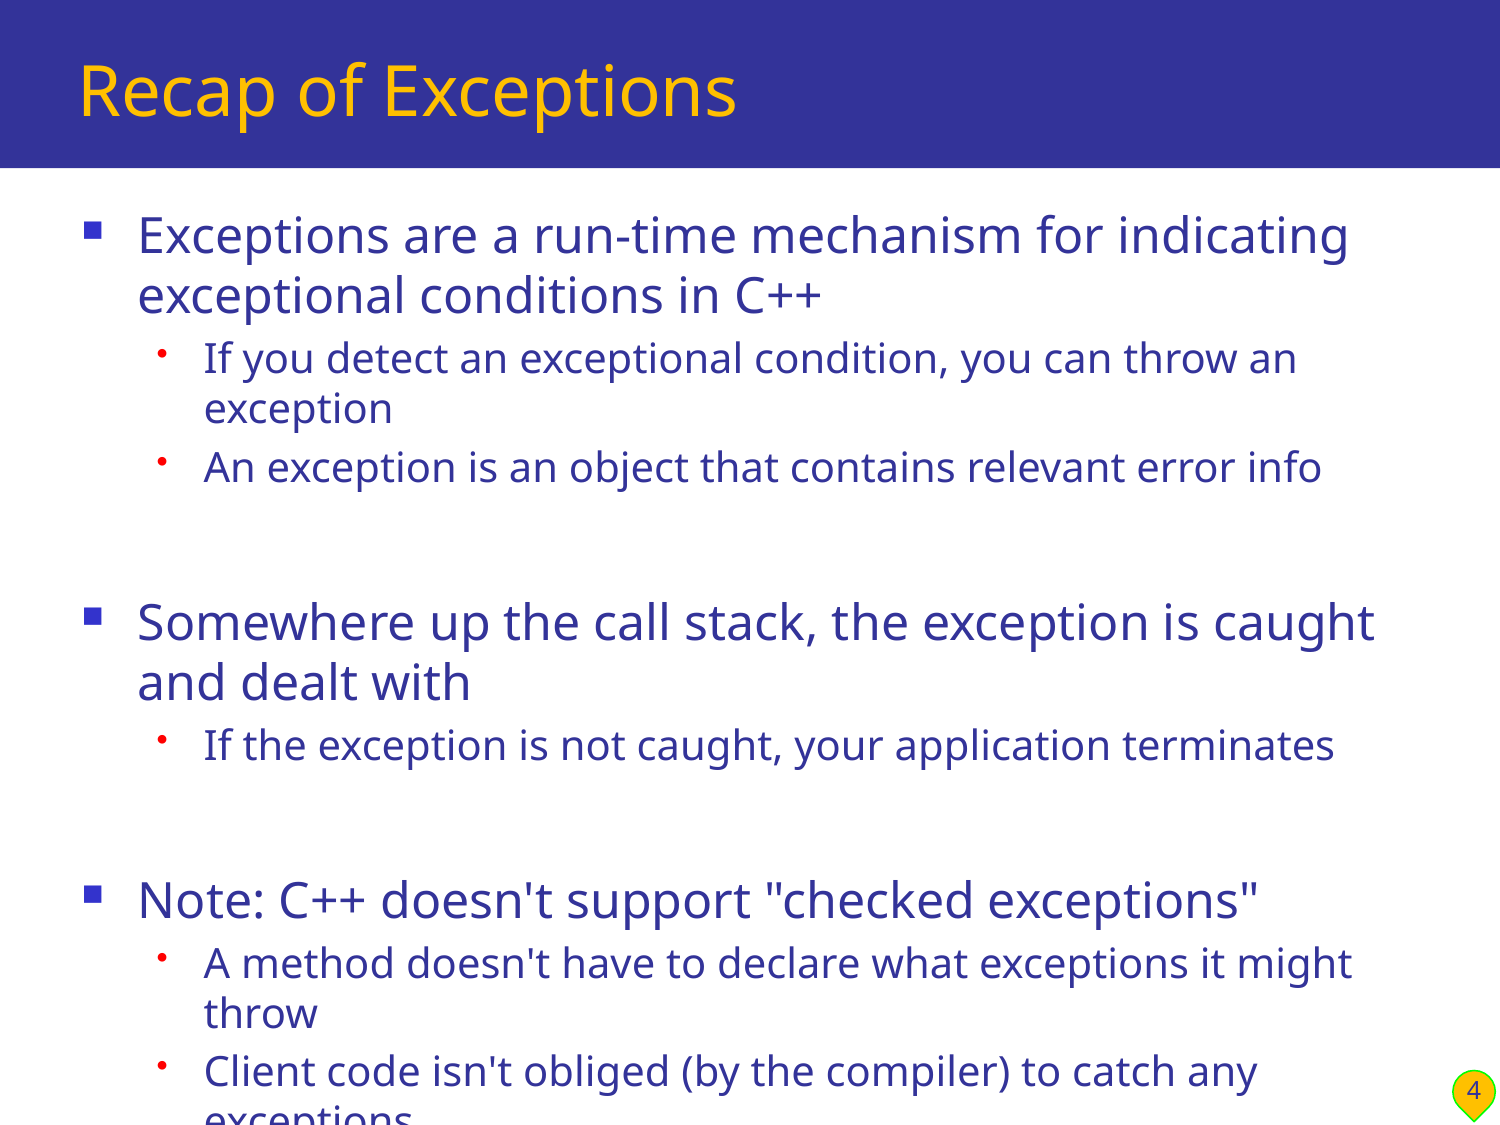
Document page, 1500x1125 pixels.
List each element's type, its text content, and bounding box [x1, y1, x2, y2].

list Exceptions are a run-time mechanism for indicating exceptional conditions in C++ If you detect an exceptional condition, you can throw an exception An exception is an object that contains relevant error info Somewhere up the call stack, the exception is caught and dealt with If the exception is not caught, your application terminates Note: C++ doesn't support "checked exceptions" A method doesn't have to declare what exceptions it might throw Client code isn't obliged (by the compiler) to catch any exceptions [66, 196, 1460, 1105]
footer 4 [1431, 1040, 1500, 1117]
title Recap of Exceptions [61, 24, 1465, 139]
